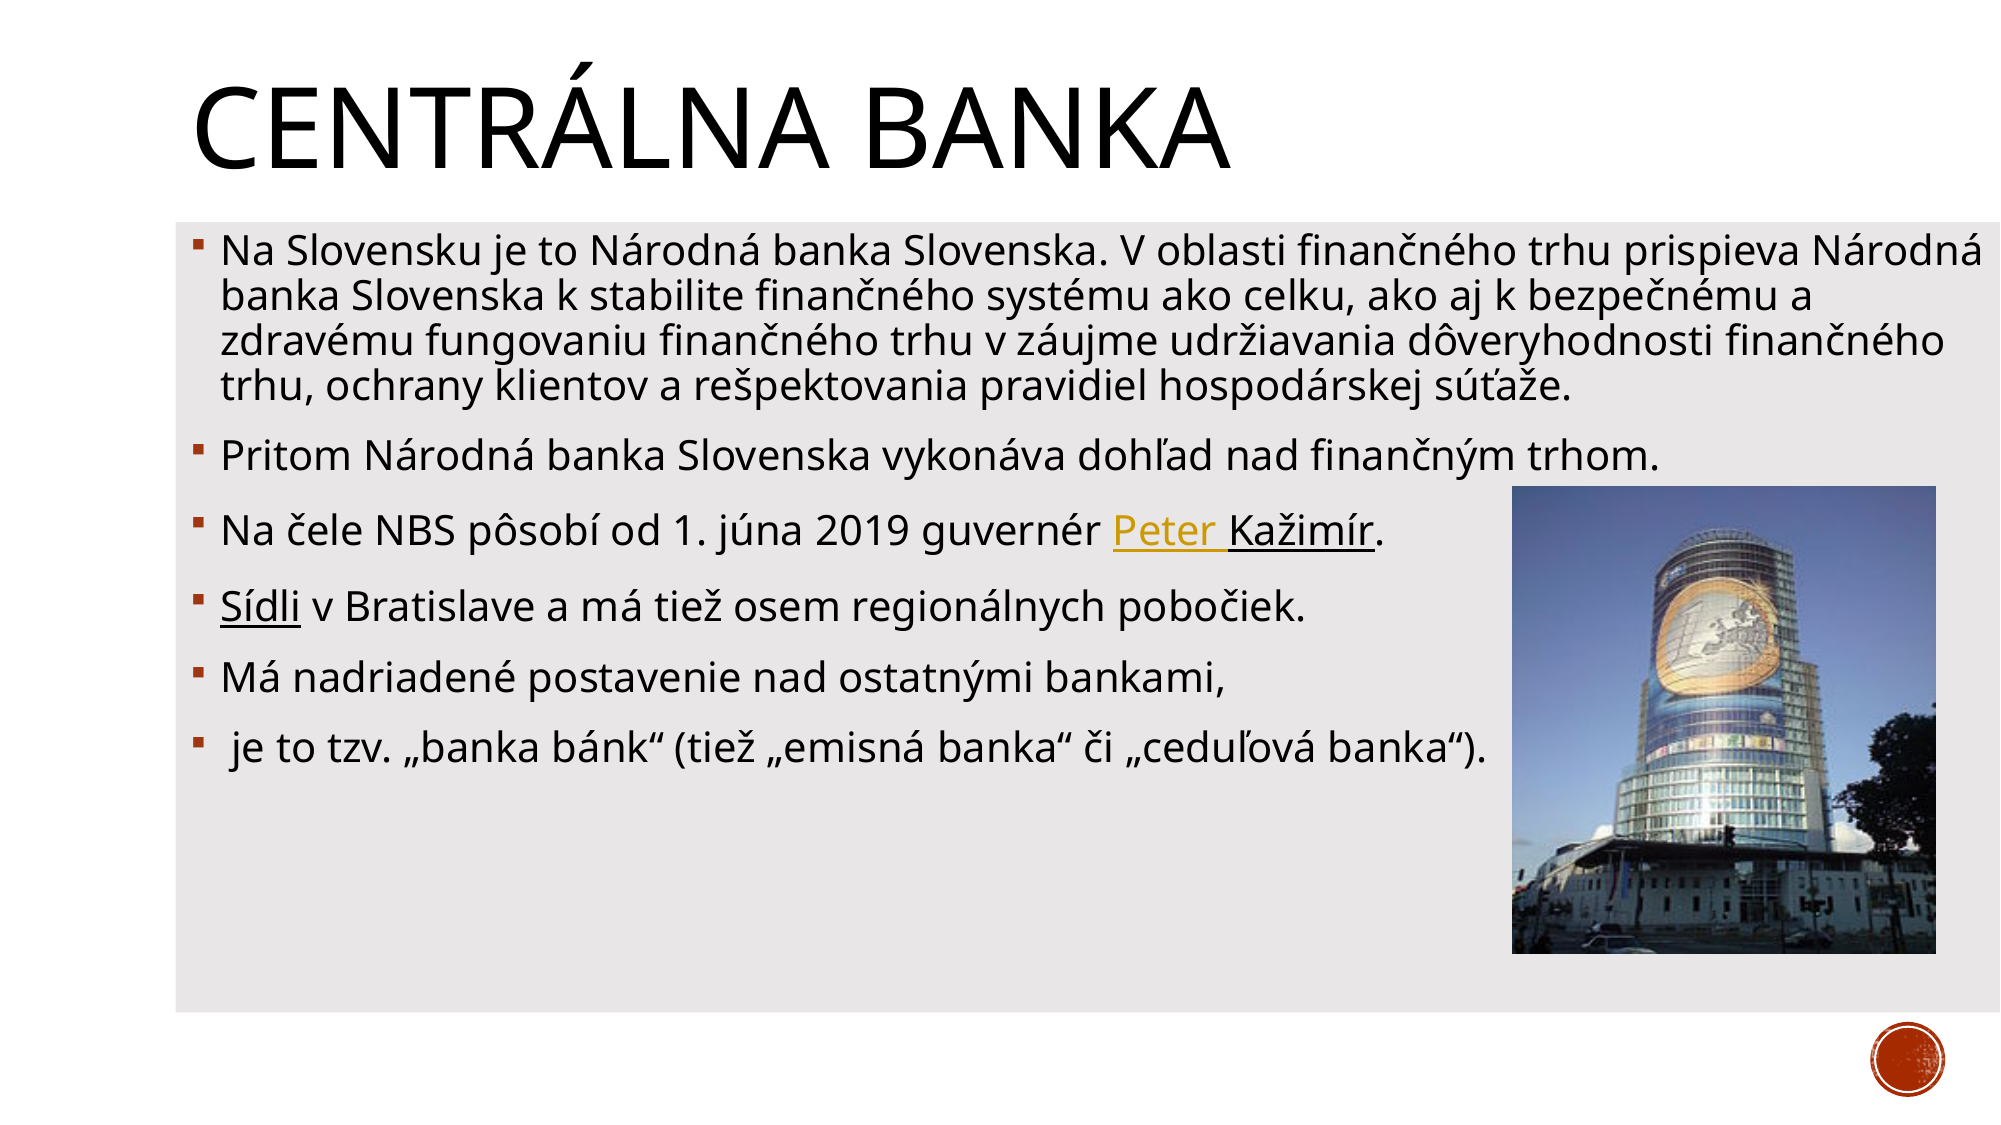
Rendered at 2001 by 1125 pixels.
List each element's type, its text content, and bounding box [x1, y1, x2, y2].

picture [1512, 486, 1936, 954]
title Centrálna banka [175, 0, 1826, 222]
list Na Slovensku je to Národná banka Slovenska. V oblasti finančného trhu prispieva Národná banka Slovenska k stabilite finančného systému ako celku, ako aj k bezpečnému a zdravému fungovaniu finančného trhu v záujme udržiavania dôveryhodnosti finančného trhu, ochrany klientov a rešpektovania pravidiel hospodárskej súťaže. Pritom Národná banka Slovenska vykonáva dohľad nad finančným trhom. Na čele NBS pôsobí od 1. júna 2019 guvernér Peter Kažimír. Sídli v Bratislave a má tiež osem regionálnych pobočiek. Má nadriadené postavenie nad ostatnými bankami, je to tzv. „banka bánk“ (tiež „emisná banka“ či „ceduľová banka“). [175, 222, 2000, 1013]
